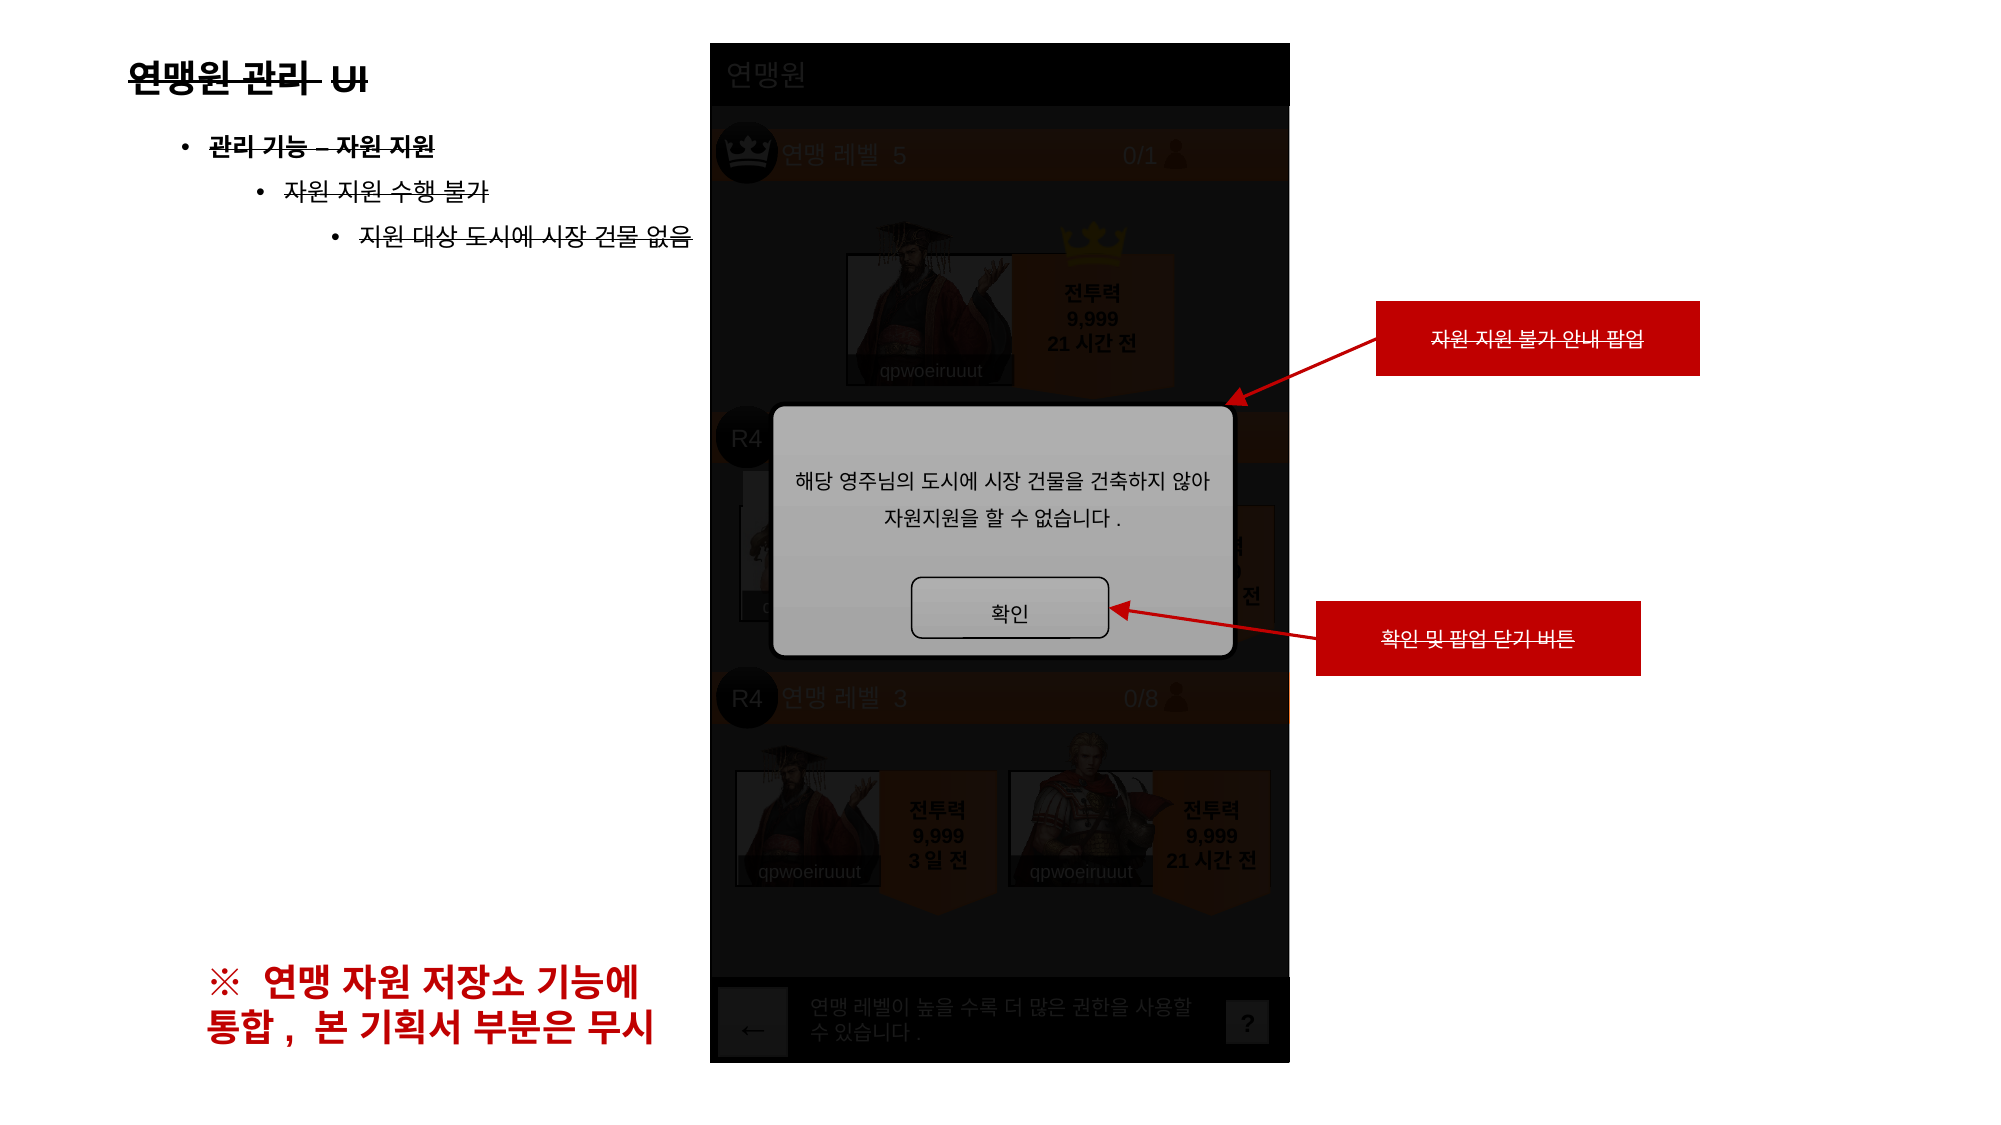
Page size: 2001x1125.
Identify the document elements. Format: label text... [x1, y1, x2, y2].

text_box 자원 지원 불가 안내 팝업 [1376, 302, 1699, 376]
text_box 관리 기능 – 자원 지원 자원 지원 수행 불가 지원 대상 도시에 시장 건물 없음 [166, 109, 705, 307]
text_box ※ 연맹 자원 저장소 기능에 통합, 본 기획서 부분은 무시 [191, 951, 702, 1058]
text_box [1224, 338, 1377, 406]
text_box 확인 및 팝업 닫기 버튼 [1317, 602, 1640, 676]
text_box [711, 43, 1290, 1063]
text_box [1108, 607, 1318, 639]
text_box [770, 403, 1236, 658]
text_box 연맹원 관리 UI [113, 47, 400, 108]
